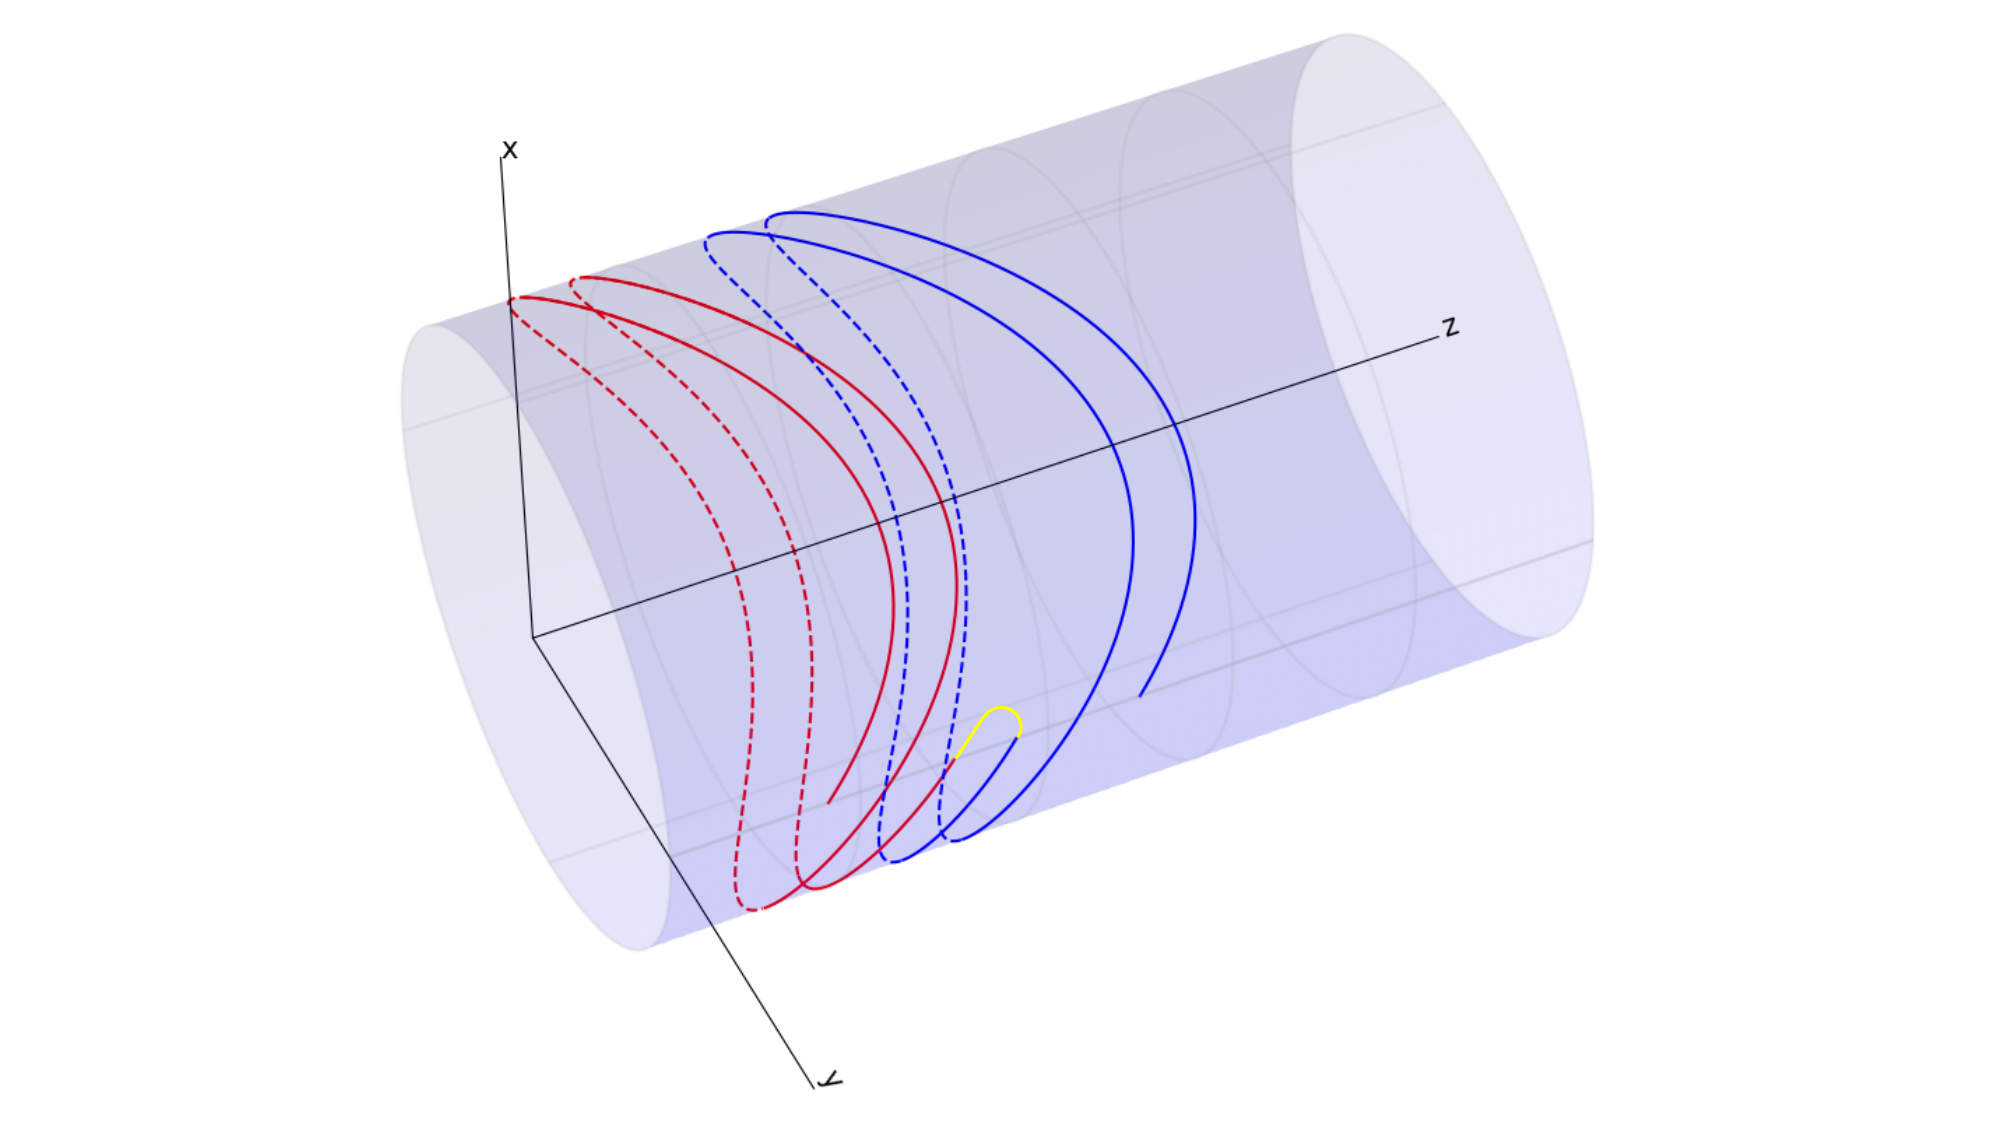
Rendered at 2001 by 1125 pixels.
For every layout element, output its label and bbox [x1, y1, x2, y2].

picture [380, 0, 1620, 1125]
text_box [955, 717, 984, 759]
